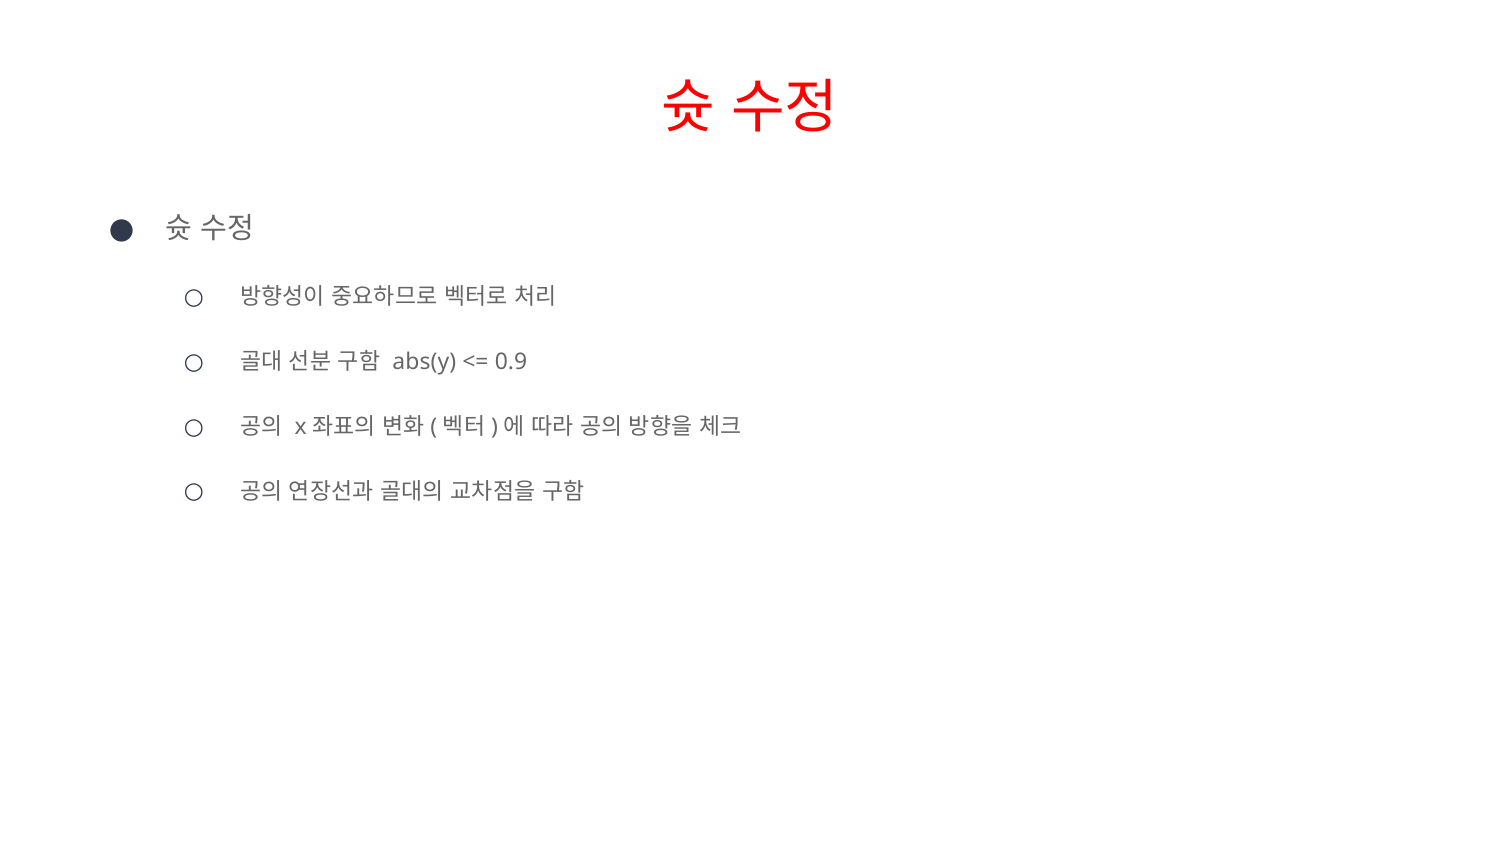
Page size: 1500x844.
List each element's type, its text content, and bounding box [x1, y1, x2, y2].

title 슛 수정 [75, 33, 1425, 175]
list 슛 수정 방향성이 중요하므로 벡터로 처리 골대 선분 구함 abs(y) <= 0.9 공의 x좌표의 변화(벡터)에 따라 공의 방향을 체크 공의 연장선과 골대의 교차점을 구함 [75, 196, 1425, 754]
